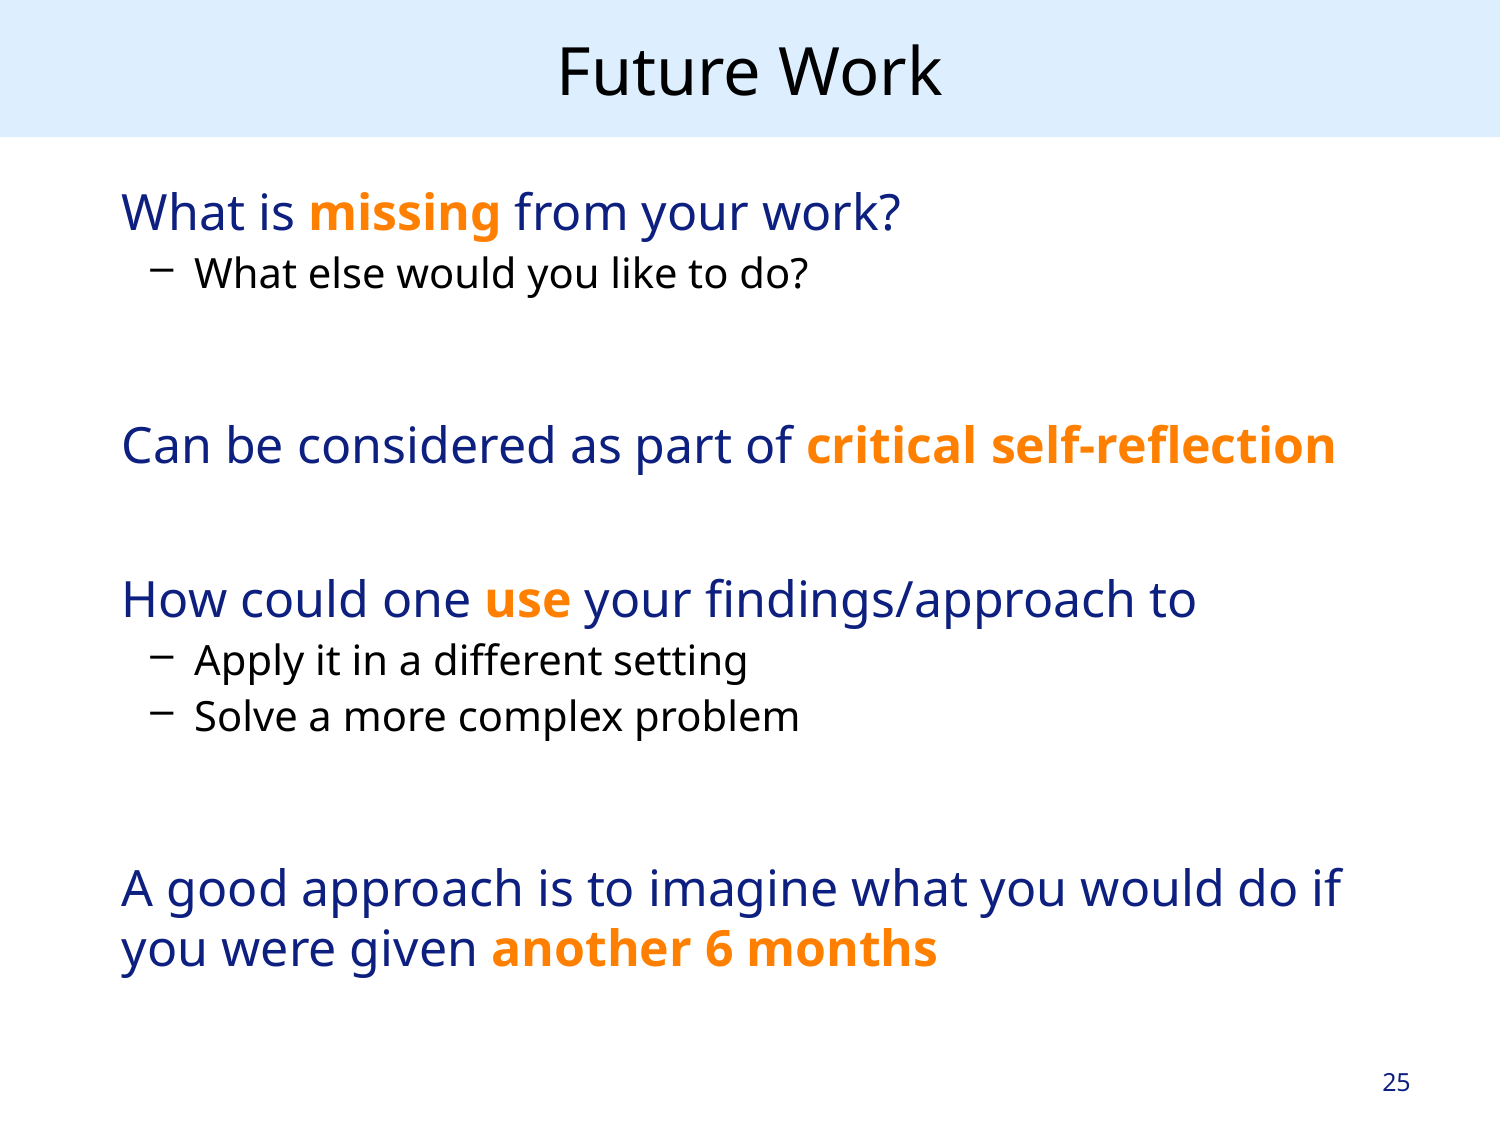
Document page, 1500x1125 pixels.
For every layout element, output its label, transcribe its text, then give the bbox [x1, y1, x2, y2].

slide_number 25 [1113, 1058, 1427, 1101]
title Future Work [0, 0, 1500, 138]
list What is missing from your work? What else would you like to do? Can be considered as part of critical self-reflection How could one use your findings/approach to Apply it in a different setting Solve a more complex problem A good approach is to imagine what you would do if you were given another 6 months [76, 172, 1424, 1036]
